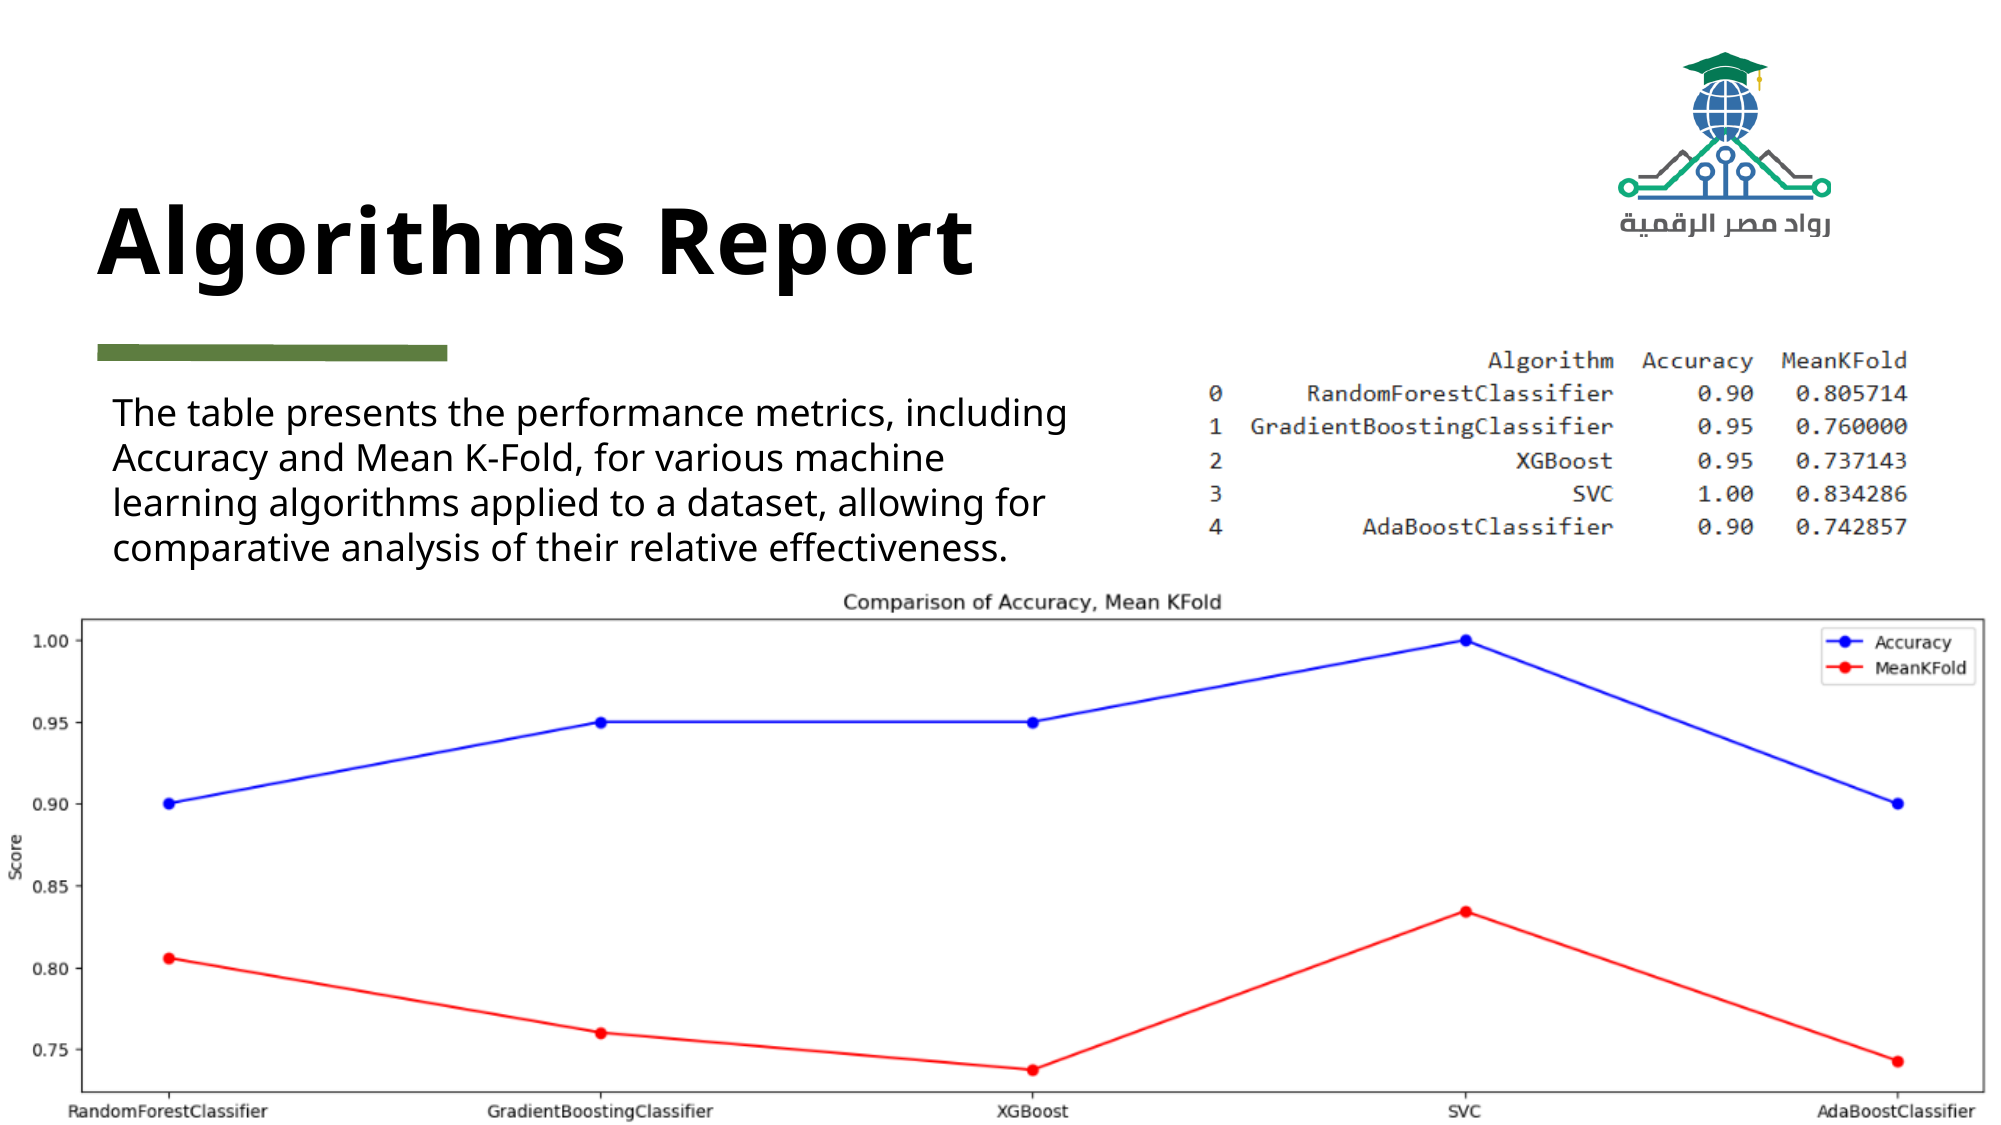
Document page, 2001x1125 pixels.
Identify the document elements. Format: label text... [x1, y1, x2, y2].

title Algorithms Report [97, 16, 1882, 293]
picture [0, 578, 2000, 1125]
text_box The table presents the performance metrics, including Accuracy and Mean K-Fold, for various machine learning algorithms applied to a dataset, allowing for comparative analysis of their relative effectiveness. [97, 381, 1098, 577]
picture [1618, 52, 1831, 237]
picture [1199, 337, 1928, 563]
